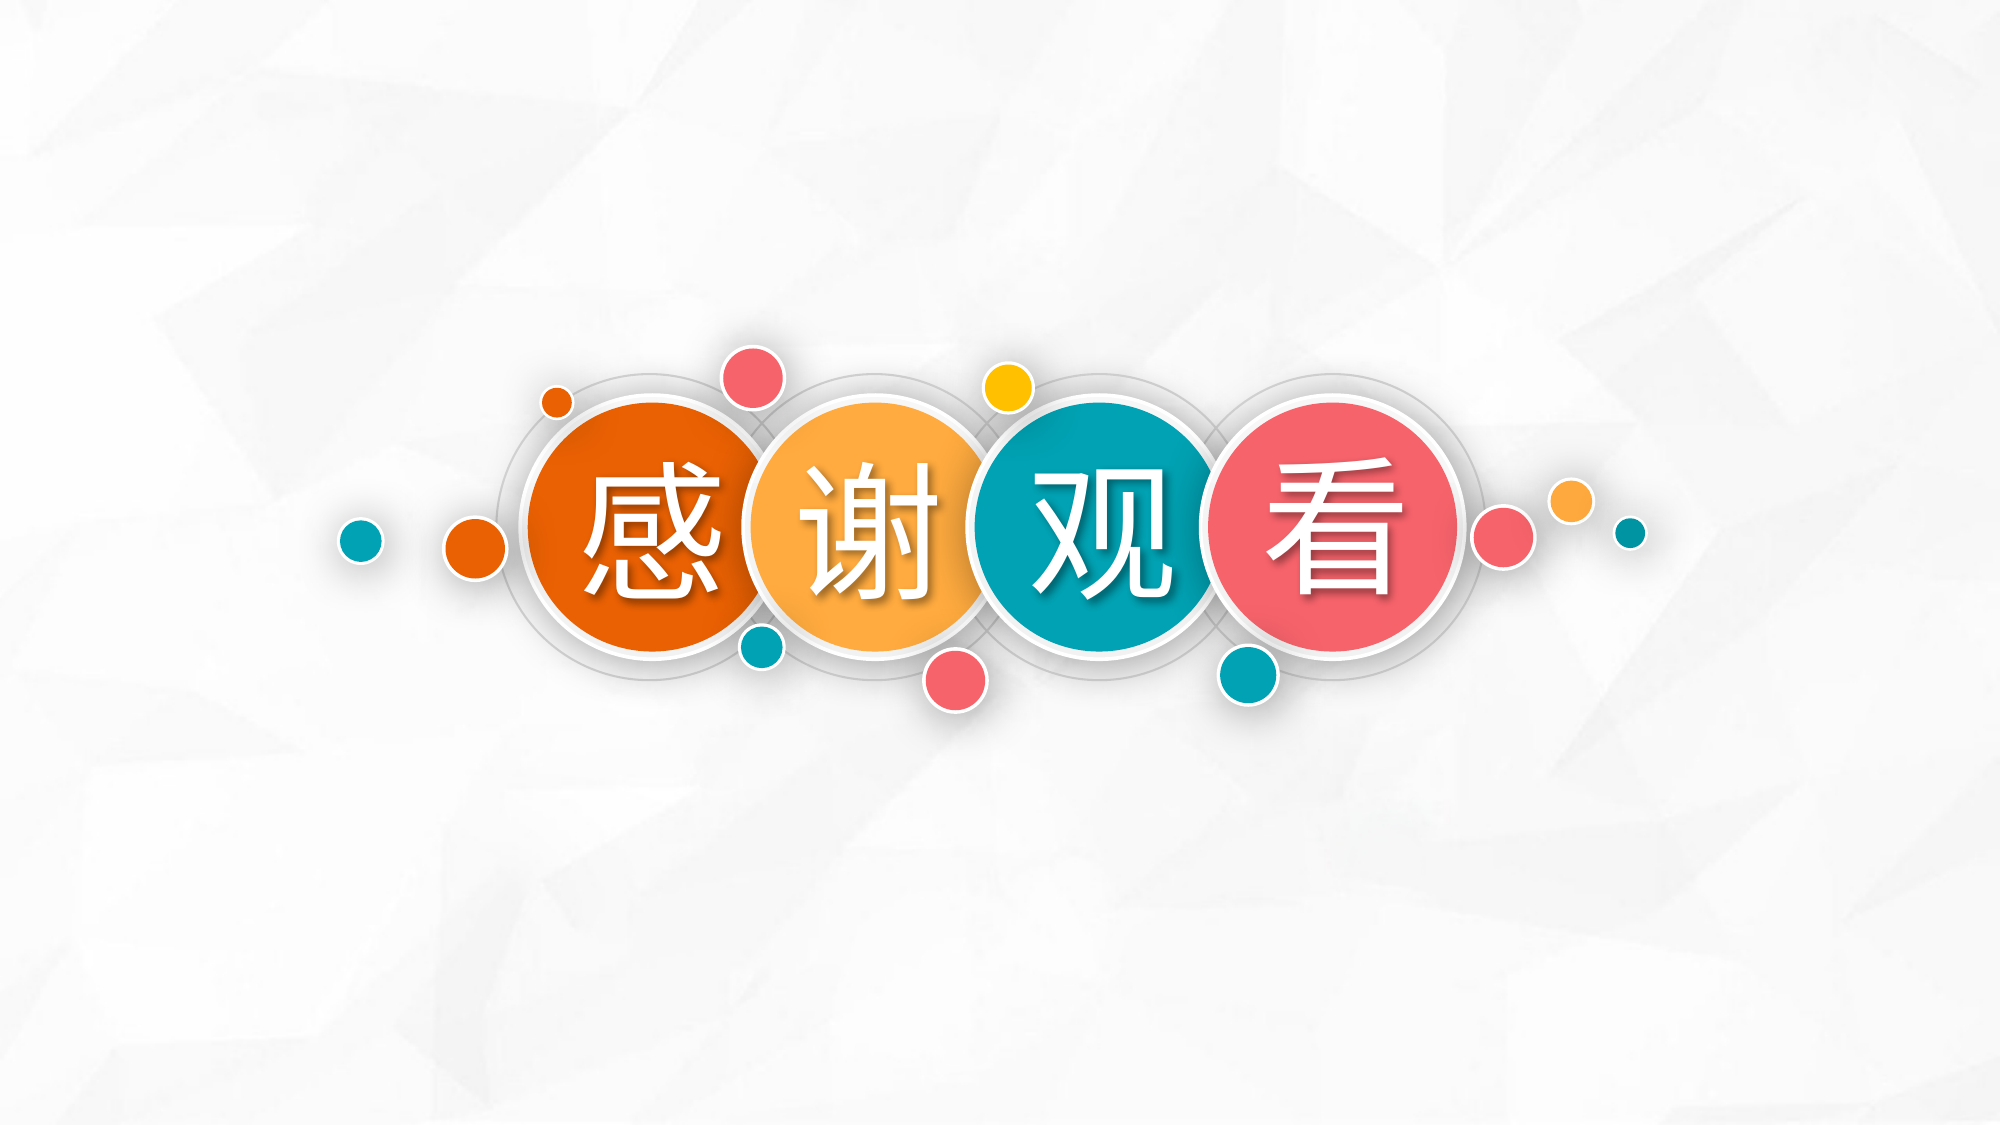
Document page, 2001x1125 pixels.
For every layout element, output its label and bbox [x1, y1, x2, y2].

text_box [743, 395, 967, 660]
text_box [1614, 517, 1647, 549]
text_box [983, 363, 1034, 413]
text_box [1549, 479, 1594, 524]
picture [0, 0, 2000, 1125]
text_box [1471, 505, 1535, 569]
text_box [541, 386, 573, 419]
text_box [520, 395, 743, 660]
text_box [443, 517, 507, 581]
text_box [923, 648, 987, 713]
text_box [1200, 395, 1465, 660]
text_box [1218, 645, 1278, 705]
text_box [967, 395, 1200, 660]
text_box [338, 518, 383, 564]
text_box [721, 346, 785, 410]
text_box [739, 625, 784, 670]
